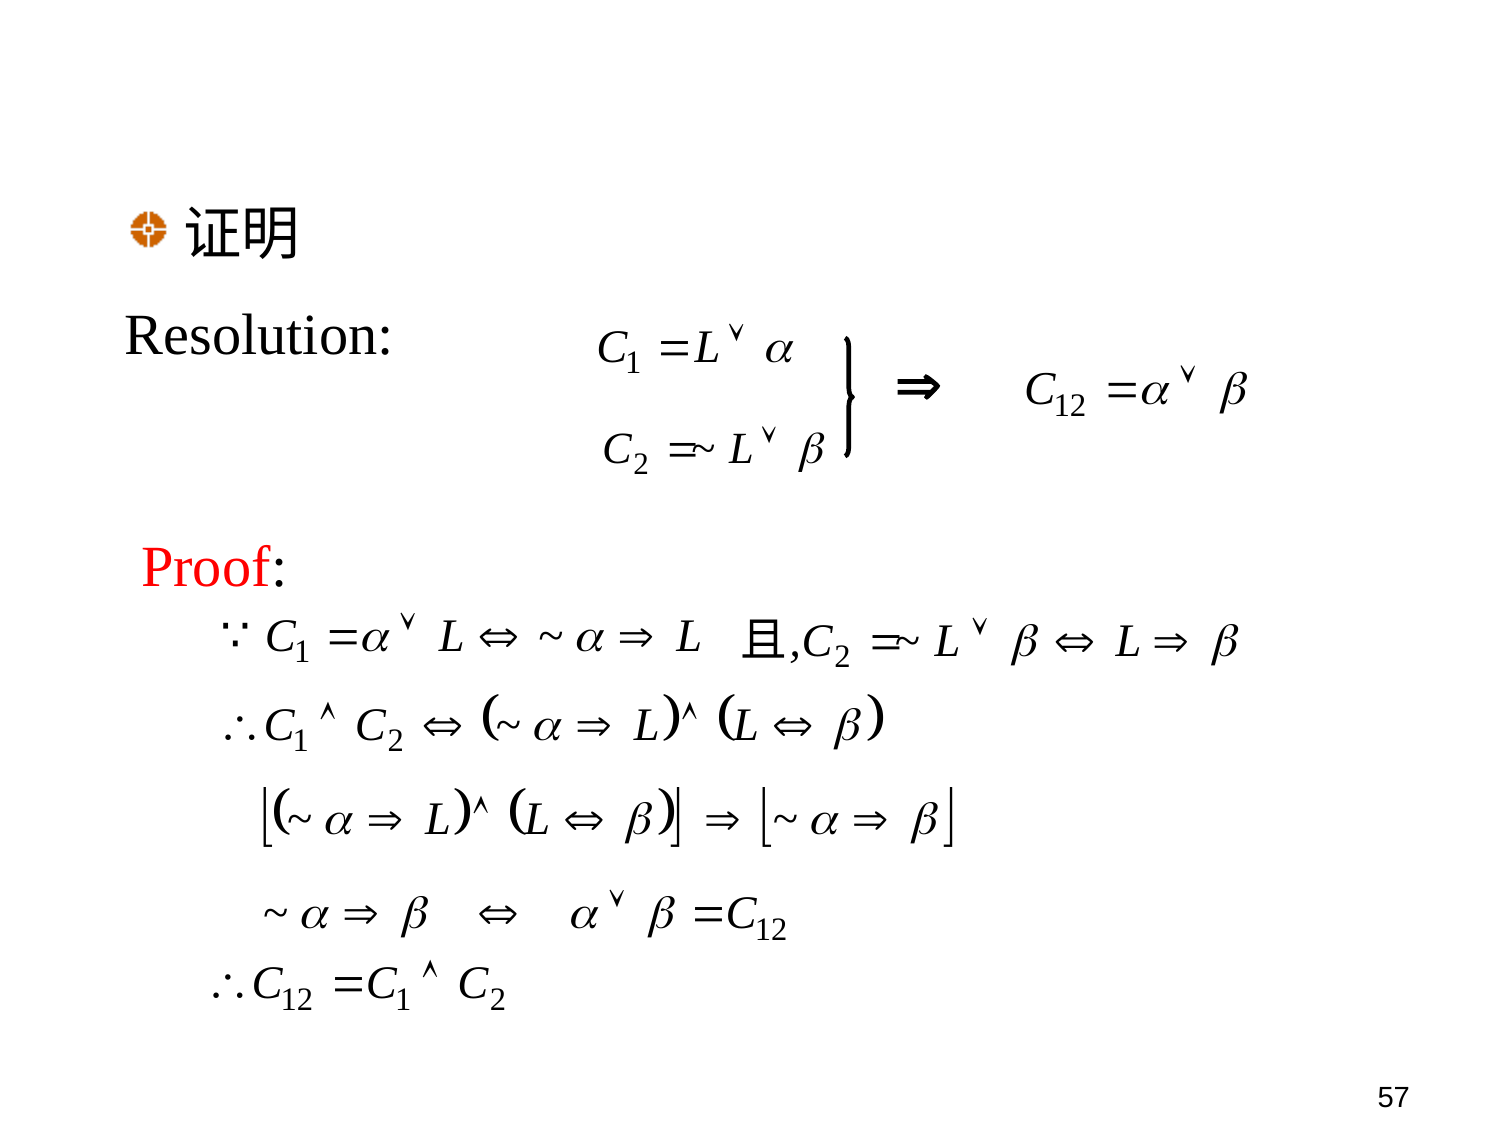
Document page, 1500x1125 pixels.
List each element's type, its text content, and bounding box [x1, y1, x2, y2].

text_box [206, 952, 519, 1023]
text_box Resolution: [110, 288, 498, 374]
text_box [218, 693, 903, 764]
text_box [588, 315, 808, 386]
text_box Proof: [126, 520, 514, 606]
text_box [595, 418, 836, 486]
text_box  [880, 338, 999, 423]
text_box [253, 882, 799, 953]
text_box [731, 609, 1254, 680]
picture [127, 210, 169, 252]
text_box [1016, 357, 1263, 428]
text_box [253, 787, 961, 858]
text_box 证明 [112, 174, 514, 327]
slide_number 57 [891, 1070, 1426, 1106]
text_box [845, 337, 853, 457]
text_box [219, 604, 713, 675]
